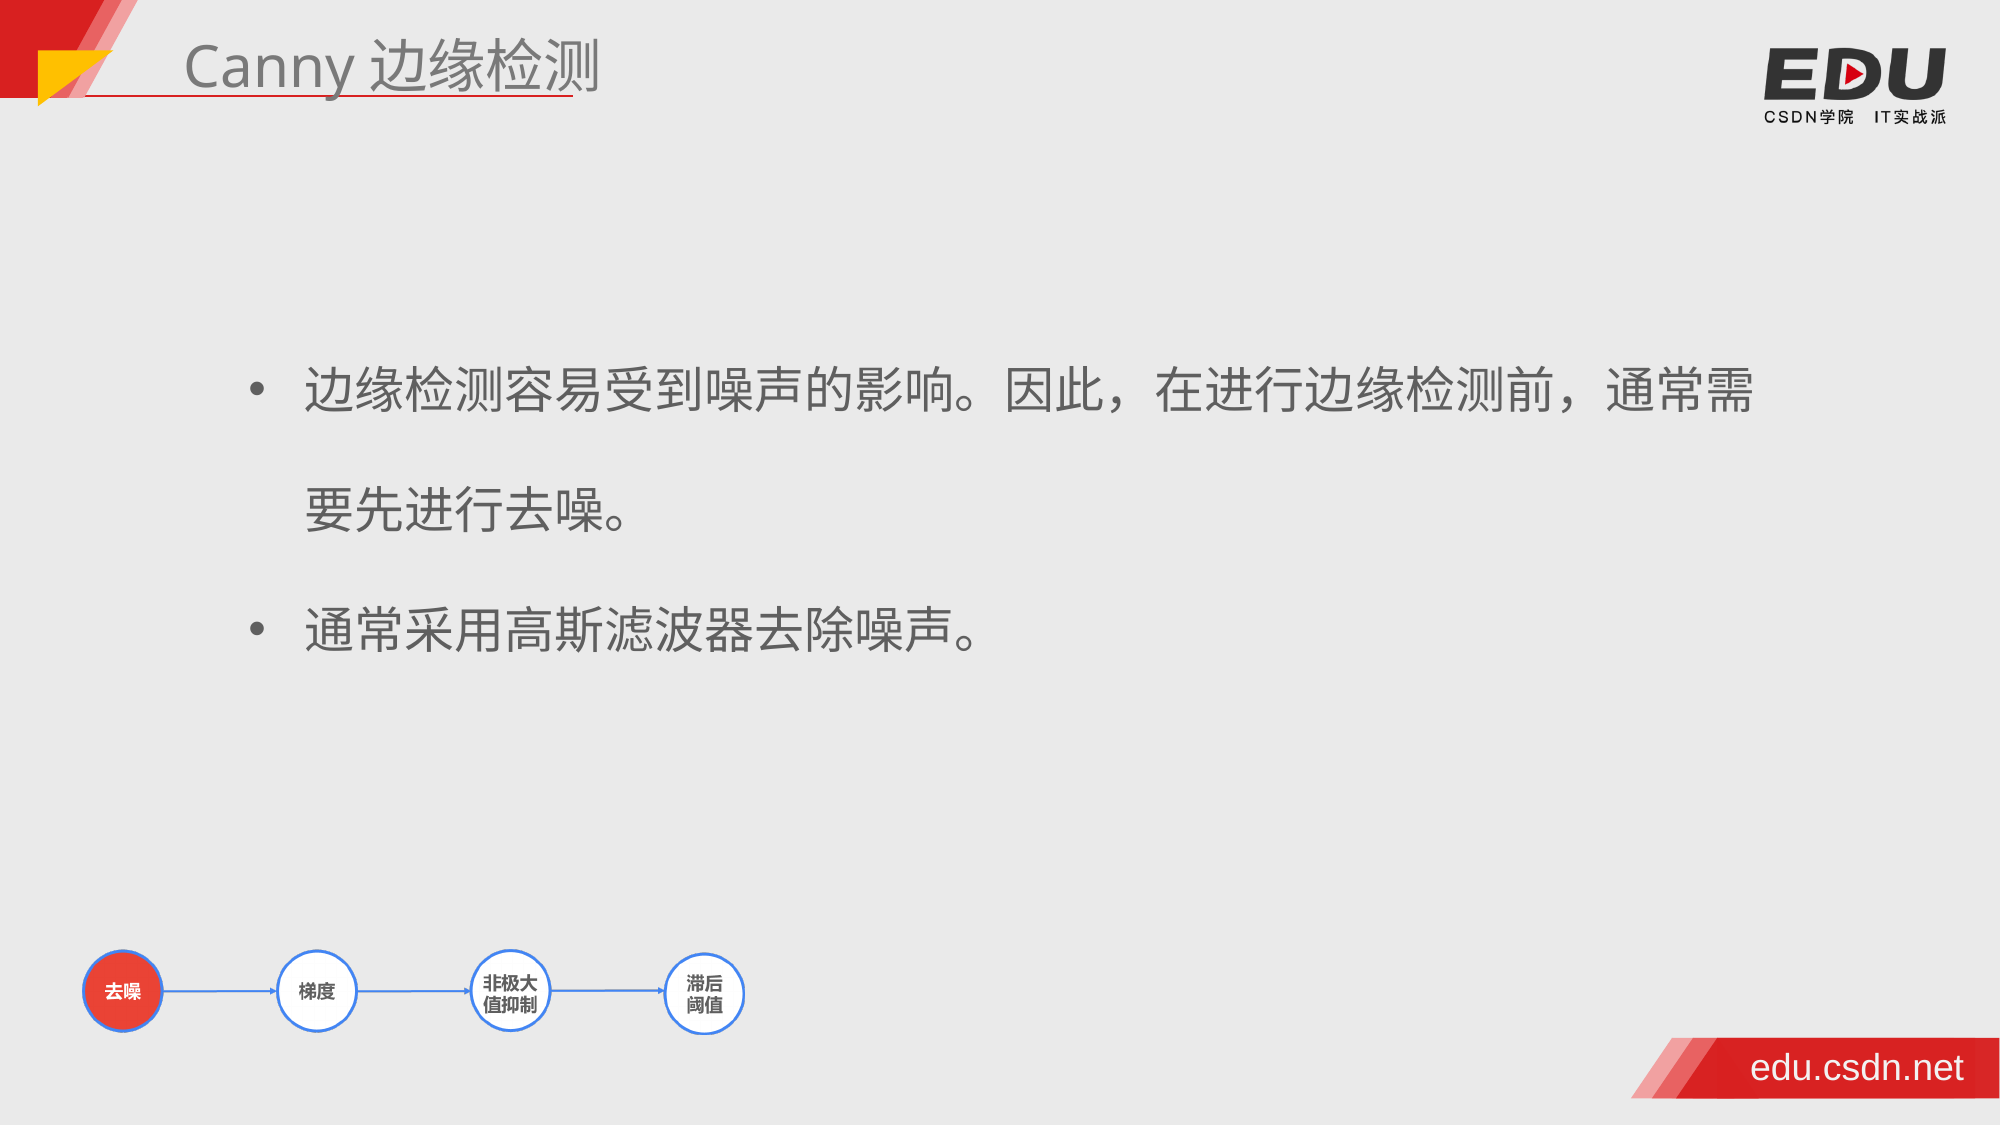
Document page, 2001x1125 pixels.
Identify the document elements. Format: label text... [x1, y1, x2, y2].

text_box 边缘检测容易受到噪声的影响。因此，在进行边缘检测前，通常需要先进行去噪。 通常采用高斯滤波器去除噪声。 [233, 290, 1800, 666]
list Canny边缘检测 [160, 6, 717, 93]
picture [82, 949, 745, 1035]
picture [1761, 42, 1948, 128]
text_box [35, 48, 116, 109]
